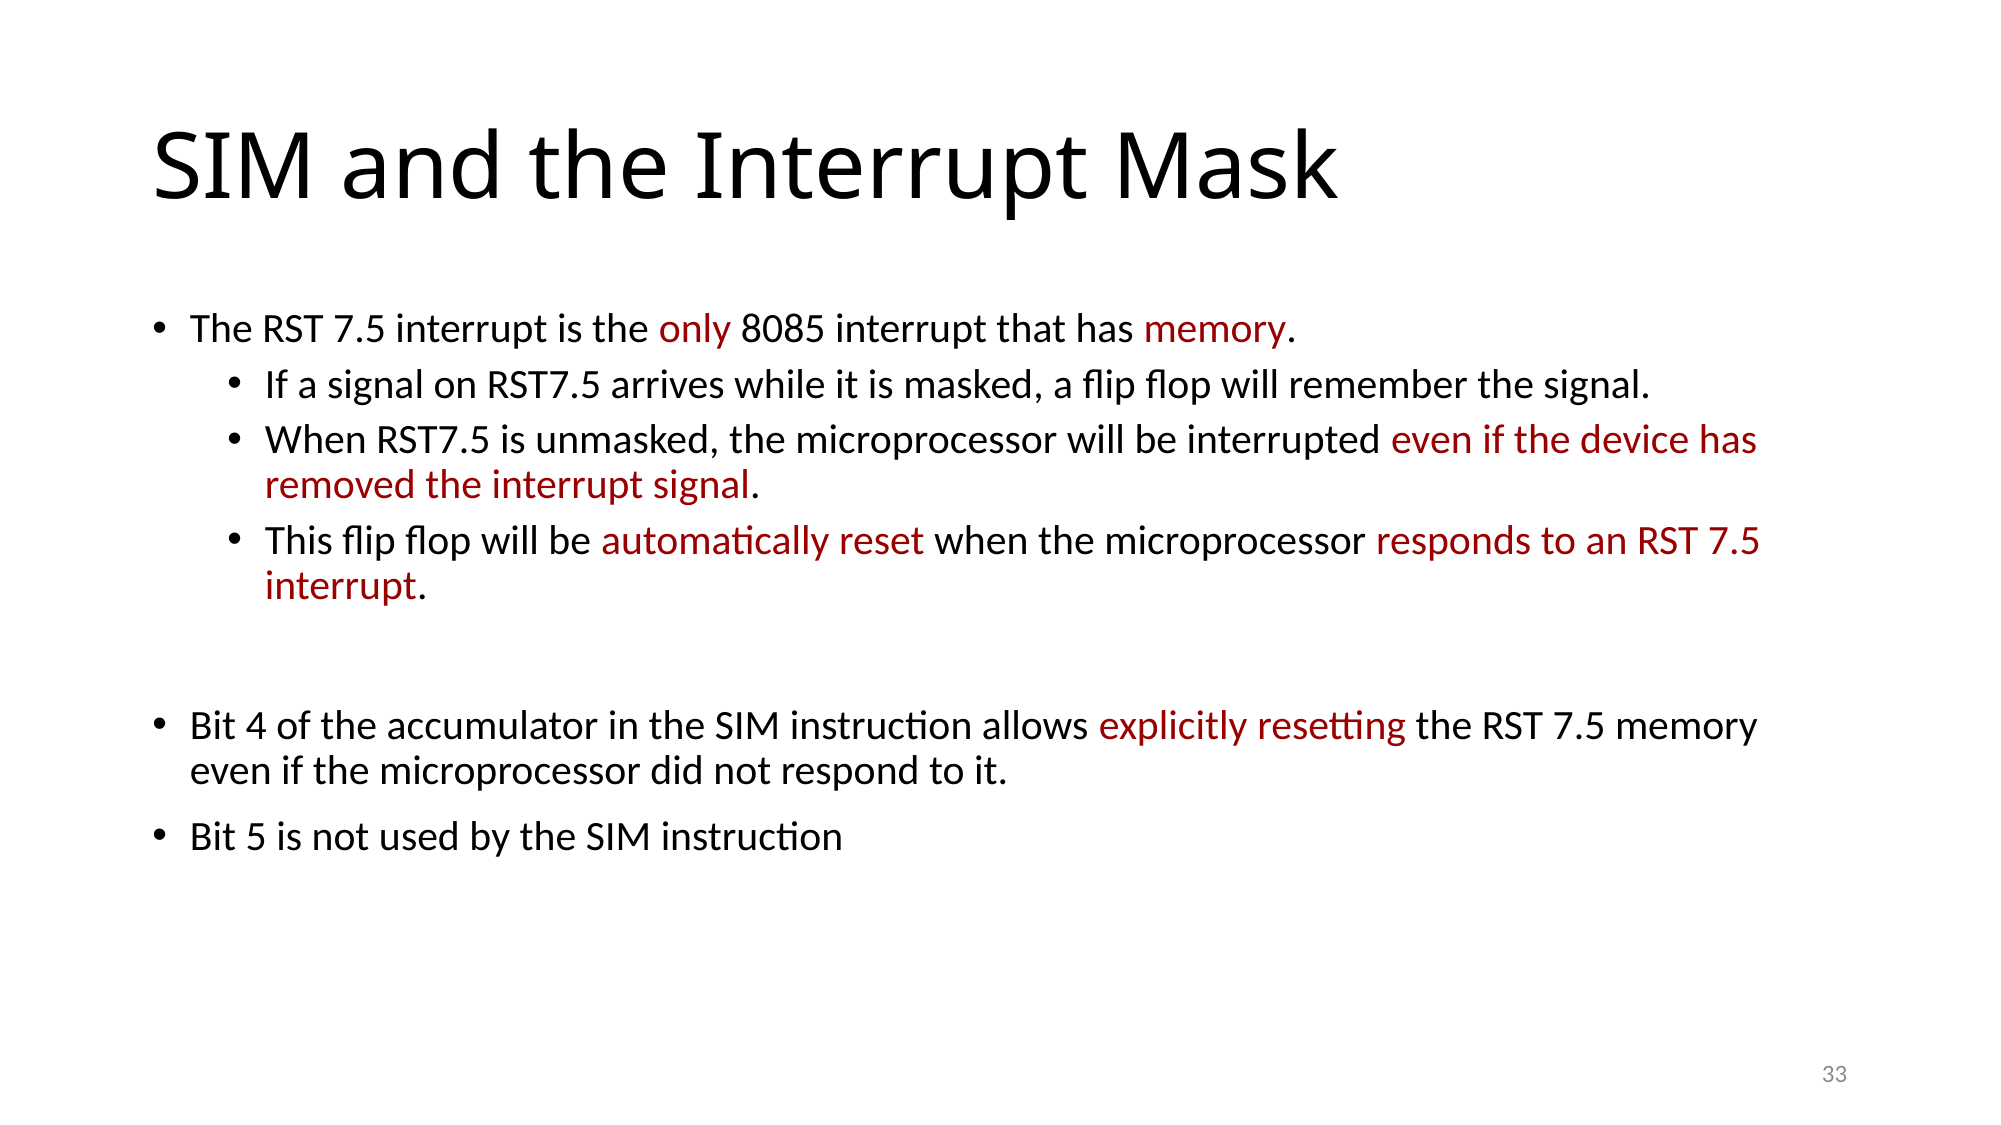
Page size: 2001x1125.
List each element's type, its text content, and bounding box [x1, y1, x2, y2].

list The RST 7.5 interrupt is the only 8085 interrupt that has memory. If a signal on RST7.5 arrives while it is masked, a flip flop will remember the signal. When RST7.5 is unmasked, the microprocessor will be interrupted even if the device has removed the interrupt signal. This flip flop will be automatically reset when the microprocessor responds to an RST 7.5 interrupt. Bit 4 of the accumulator in the SIM instruction allows explicitly resetting the RST 7.5 memory even if the microprocessor did not respond to it. Bit 5 is not used by the SIM instruction [137, 299, 1863, 1014]
title SIM and the Interrupt Mask [137, 59, 1863, 278]
slide_number 33 [1412, 1042, 1863, 1103]
